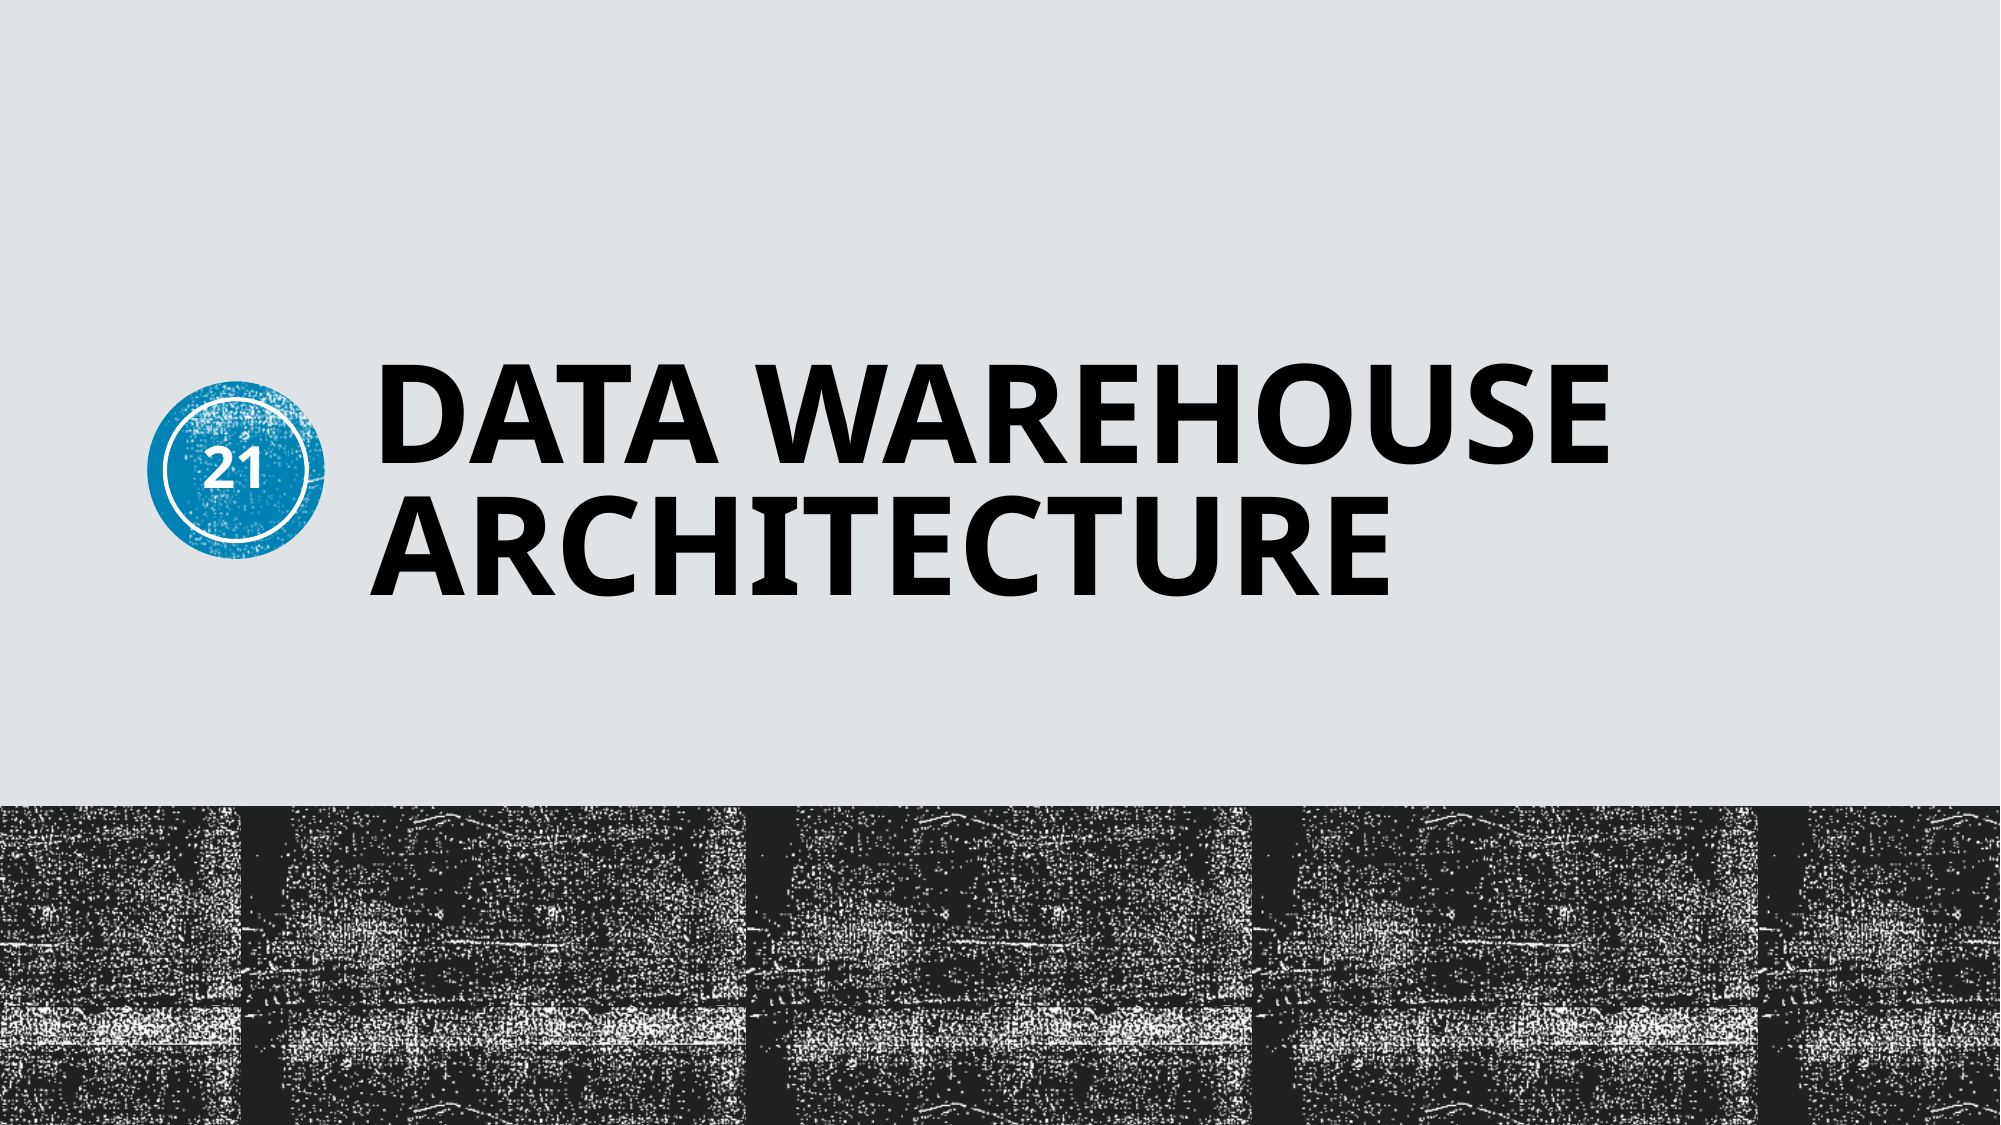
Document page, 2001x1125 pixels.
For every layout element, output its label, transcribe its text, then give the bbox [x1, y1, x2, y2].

slide_number 21 [138, 411, 334, 530]
title Data Warehouse Architecture [355, 201, 1878, 779]
